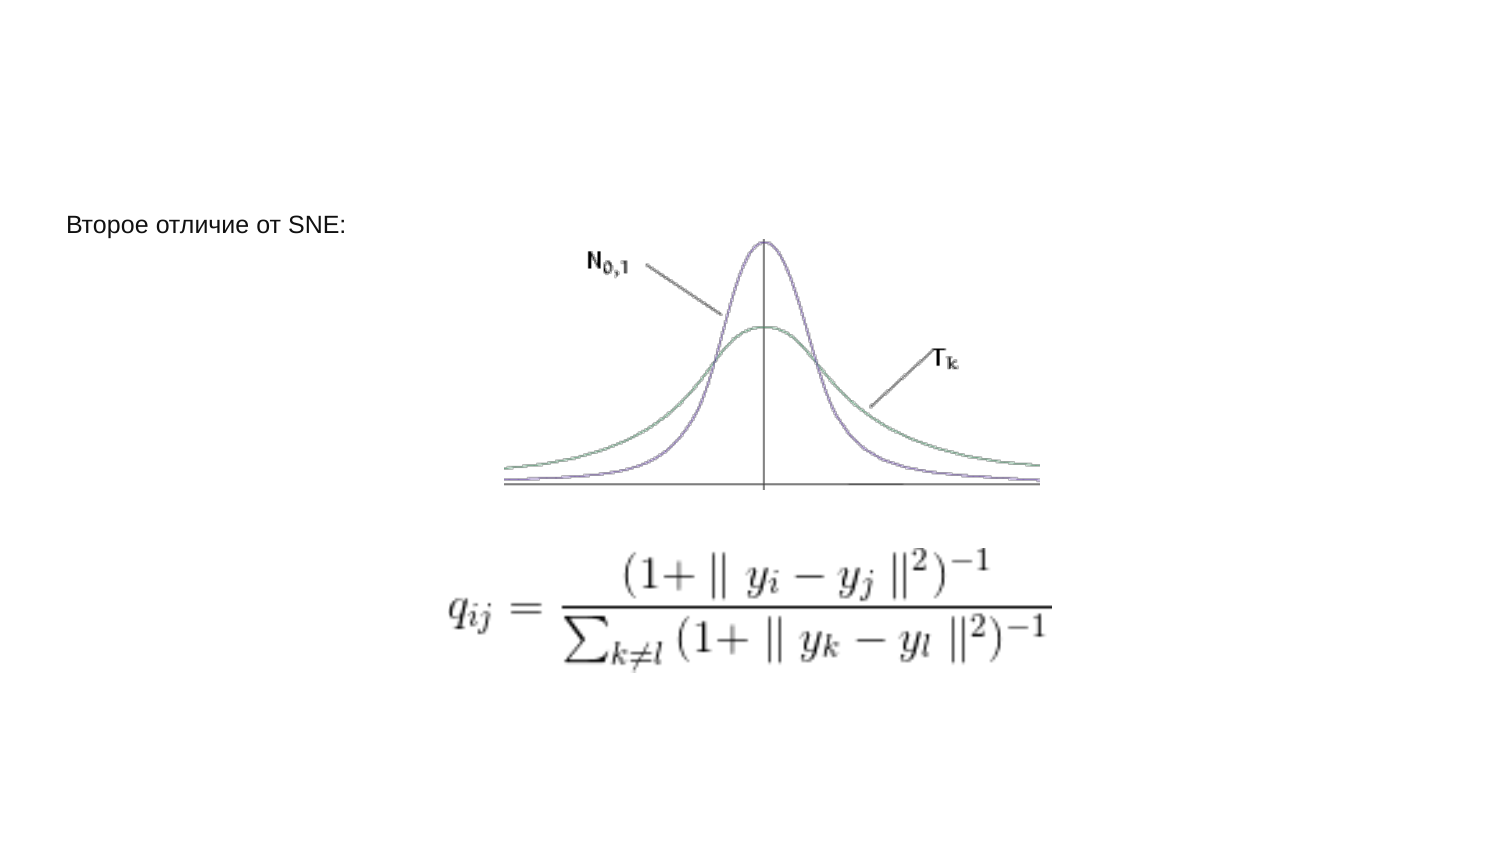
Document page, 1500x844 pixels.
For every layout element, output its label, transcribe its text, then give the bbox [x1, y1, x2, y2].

list Второе отличие от SNE: [51, 189, 1449, 750]
picture [448, 547, 1052, 674]
picture [503, 239, 1041, 491]
